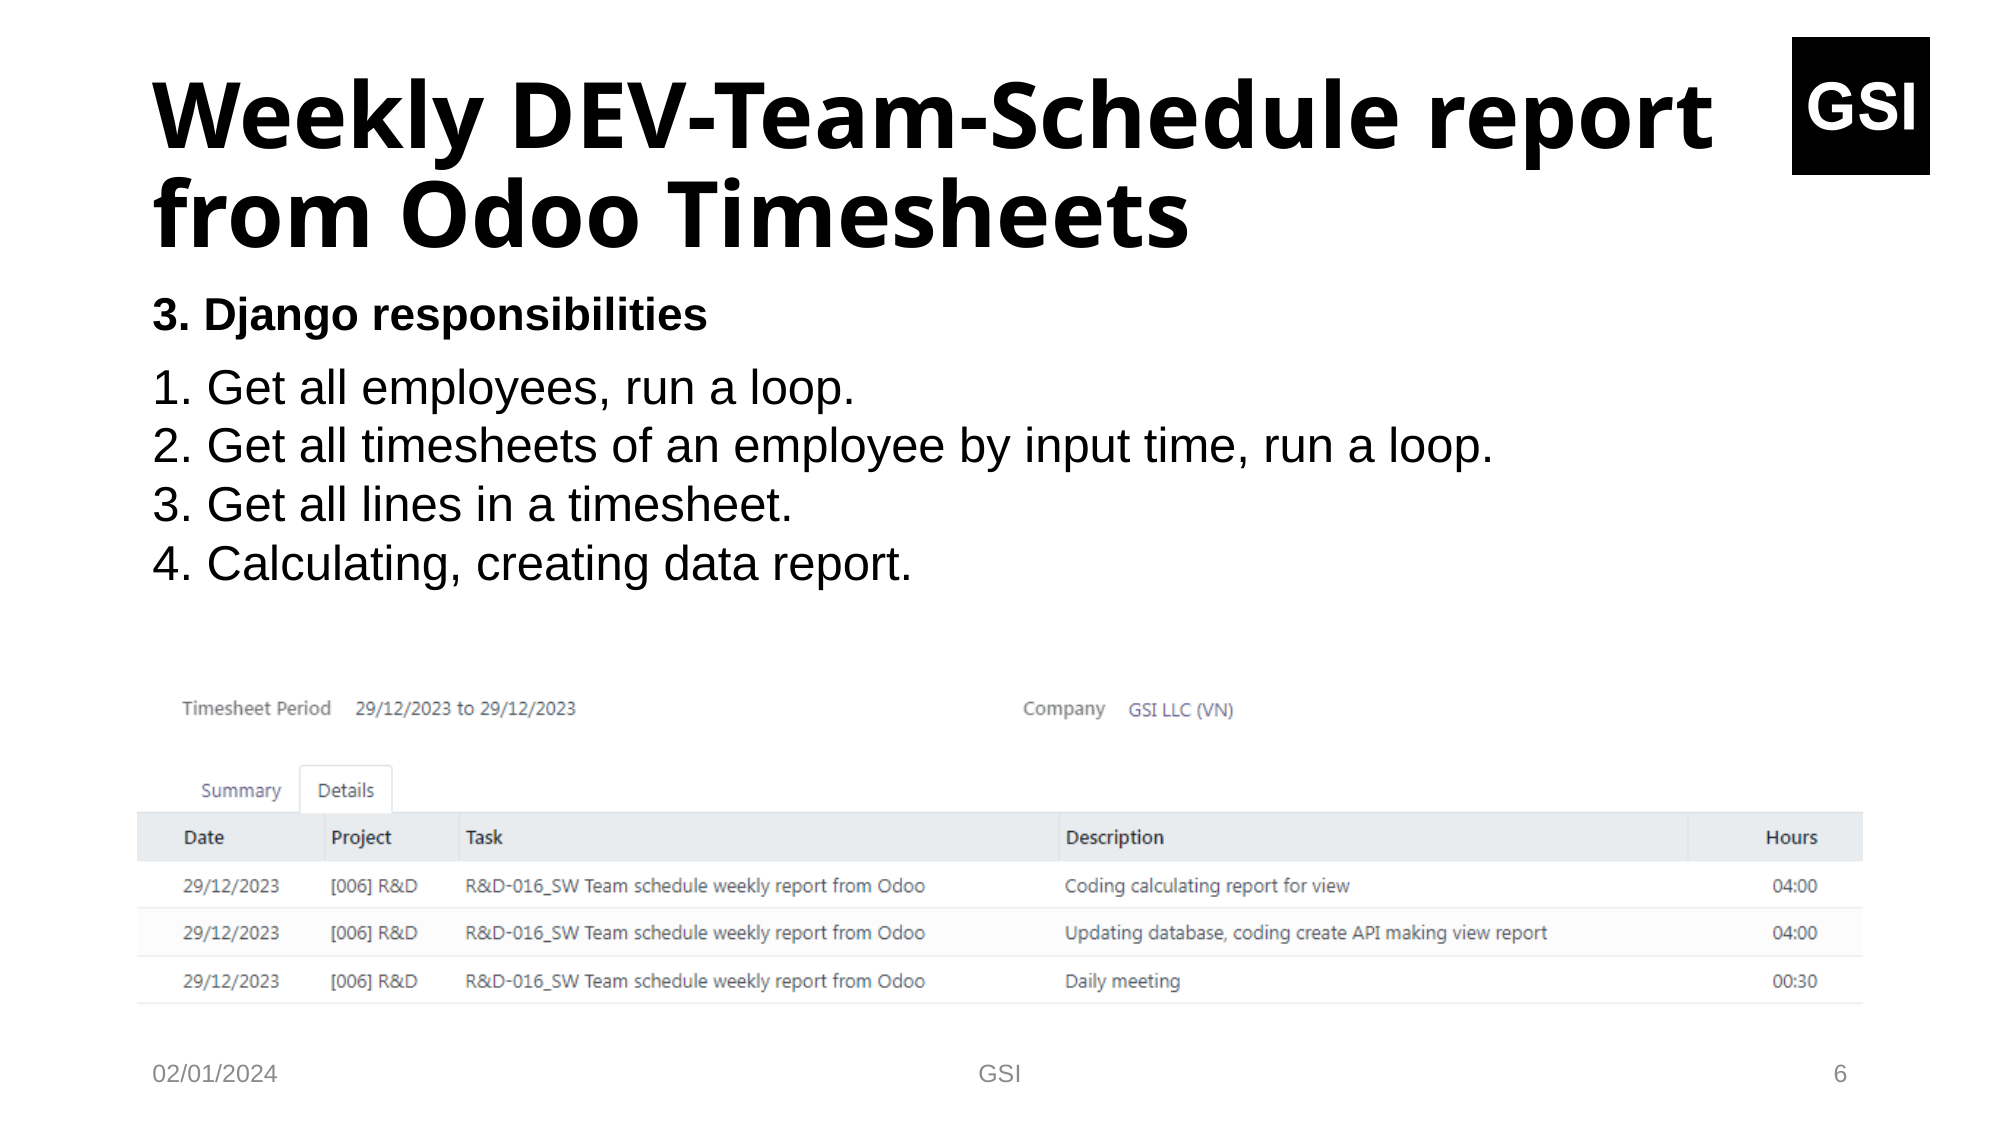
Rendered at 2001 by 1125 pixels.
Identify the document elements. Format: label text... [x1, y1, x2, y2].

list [137, 658, 1863, 1007]
picture [1792, 37, 1930, 175]
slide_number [137, 1042, 588, 1103]
title Weekly DEV-Team-Schedule report from Odoo Timesheets [137, 59, 1863, 278]
text_box 3. Django responsibilities [137, 277, 821, 347]
footer GSI [662, 1042, 1338, 1103]
text_box 1. Get all employees, run a loop. 2. Get all timesheets of an employee by input time, run a loop. 3. Get all lines in a timesheet. 4. Calculating, creating data report. [137, 347, 1629, 598]
slide_number 6 [1412, 1042, 1863, 1103]
